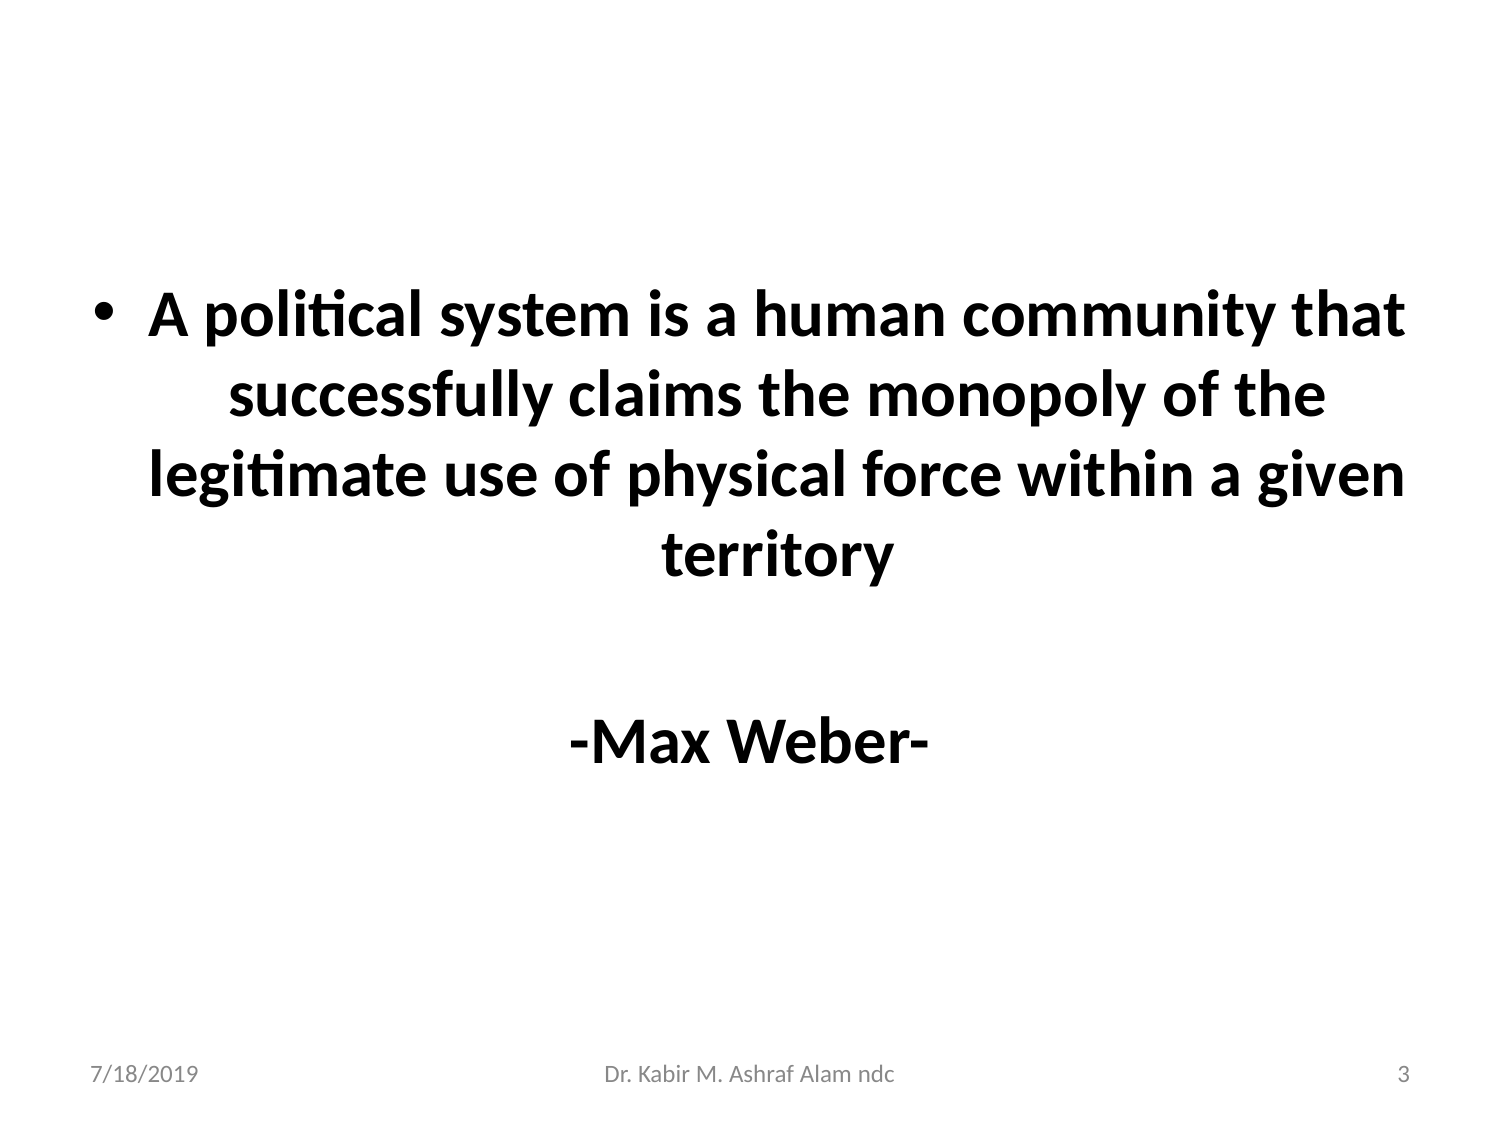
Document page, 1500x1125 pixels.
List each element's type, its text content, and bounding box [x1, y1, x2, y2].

footer Dr. Kabir M. Ashraf Alam ndc [512, 1042, 988, 1103]
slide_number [75, 1042, 425, 1103]
slide_number ‹#› [1074, 1042, 1425, 1103]
list A political system is a human community that successfully claims the monopoly of the legitimate use of physical force within a given territory -Max Weber- [75, 262, 1425, 1005]
